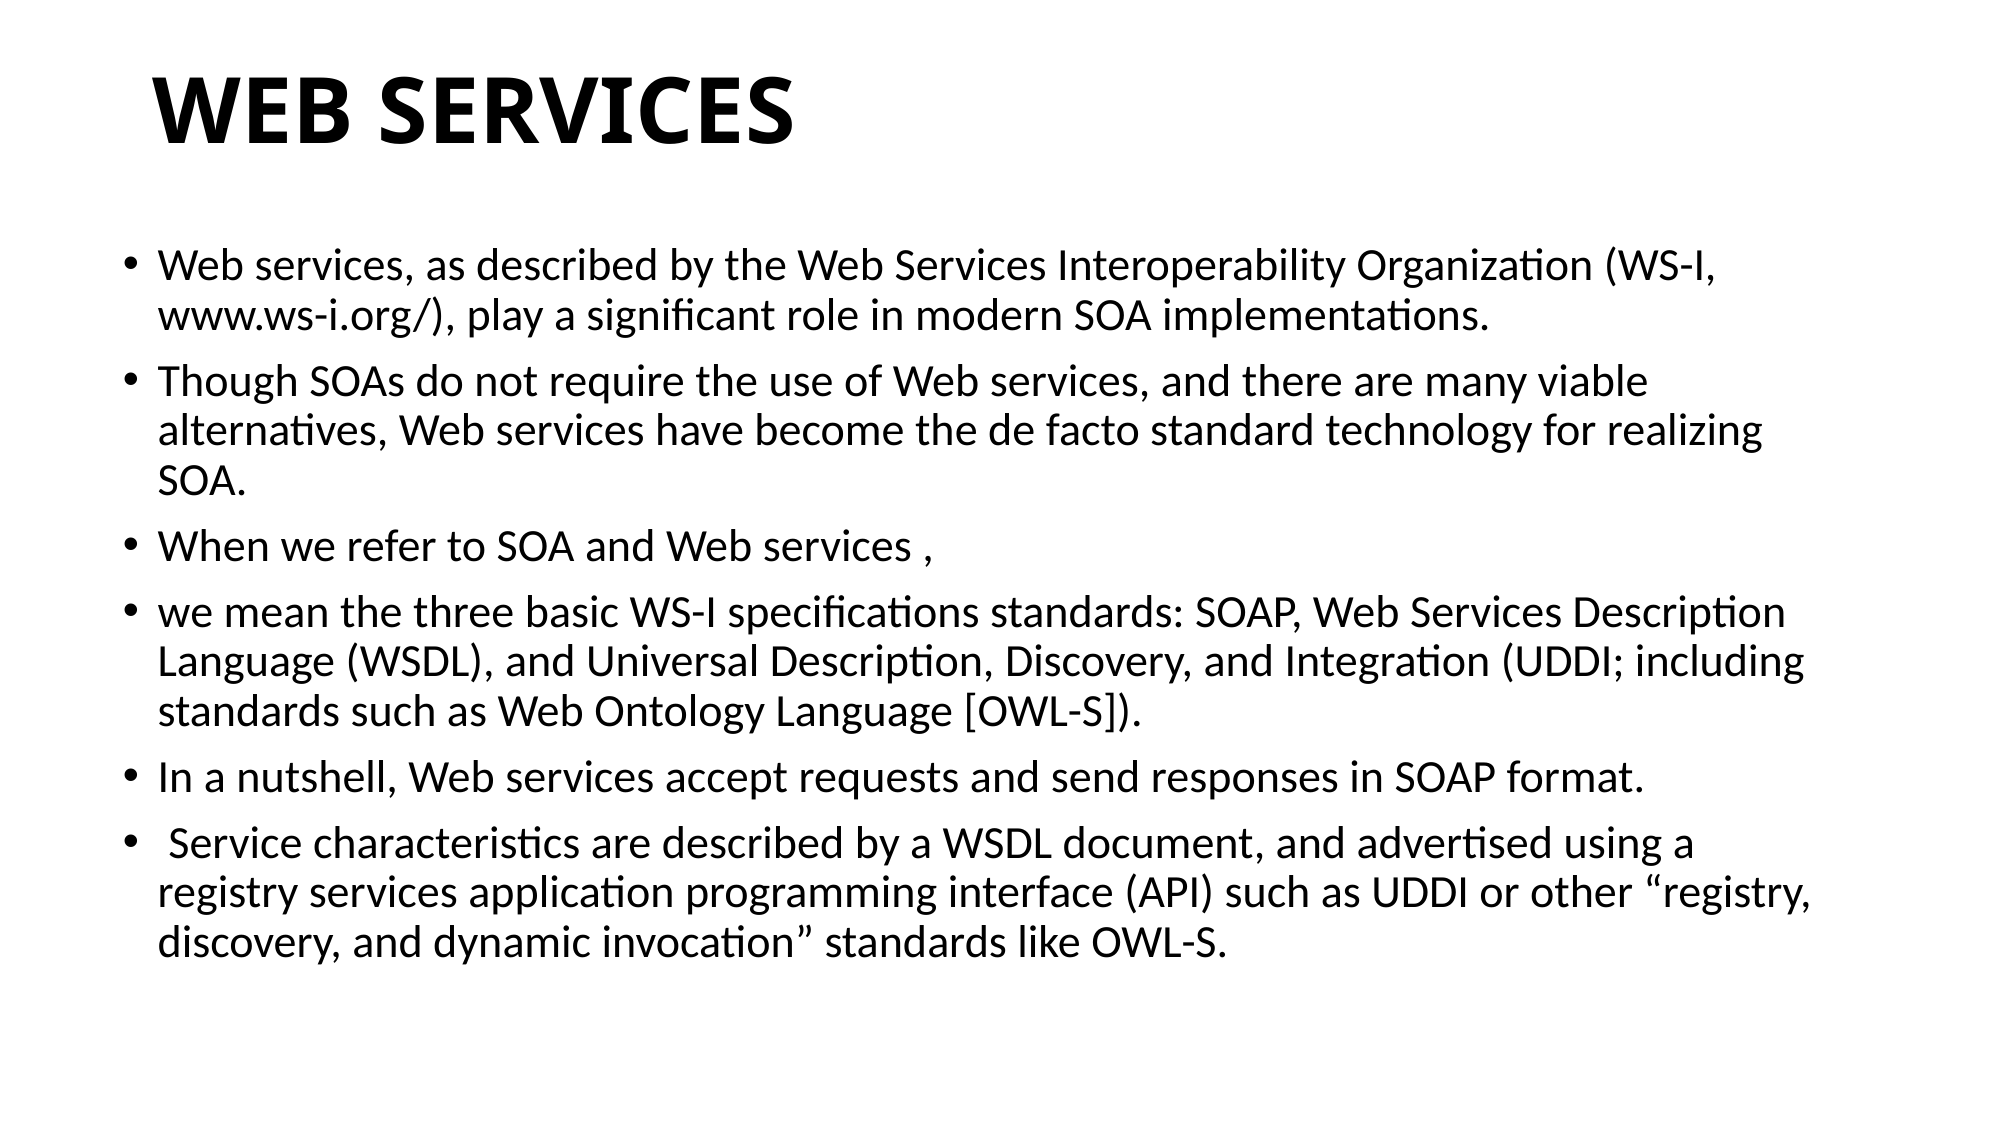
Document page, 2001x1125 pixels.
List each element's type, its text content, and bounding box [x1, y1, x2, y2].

title WEB SERVICES [137, 59, 1863, 278]
list Web services, as described by the Web Services Interoperability Organization (WS-I, www.ws-i.org/), play a significant role in modern SOA implementations. Though SOAs do not require the use of Web services, and there are many viable alternatives, Web services have become the de facto standard technology for realizing SOA. When we refer to SOA and Web services , we mean the three basic WS-I specifications standards: SOAP, Web Services Description Language (WSDL), and Universal Description, Discovery, and Integration (UDDI; including standards such as Web Ontology Language [OWL-S]). In a nutshell, Web services accept requests and send responses in SOAP format. Service characteristics are described by a WSDL document, and advertised using a registry services application programming interface (API) such as UDDI or other “registry, discovery, and dynamic invocation” standards like OWL-S. [107, 233, 1846, 989]
